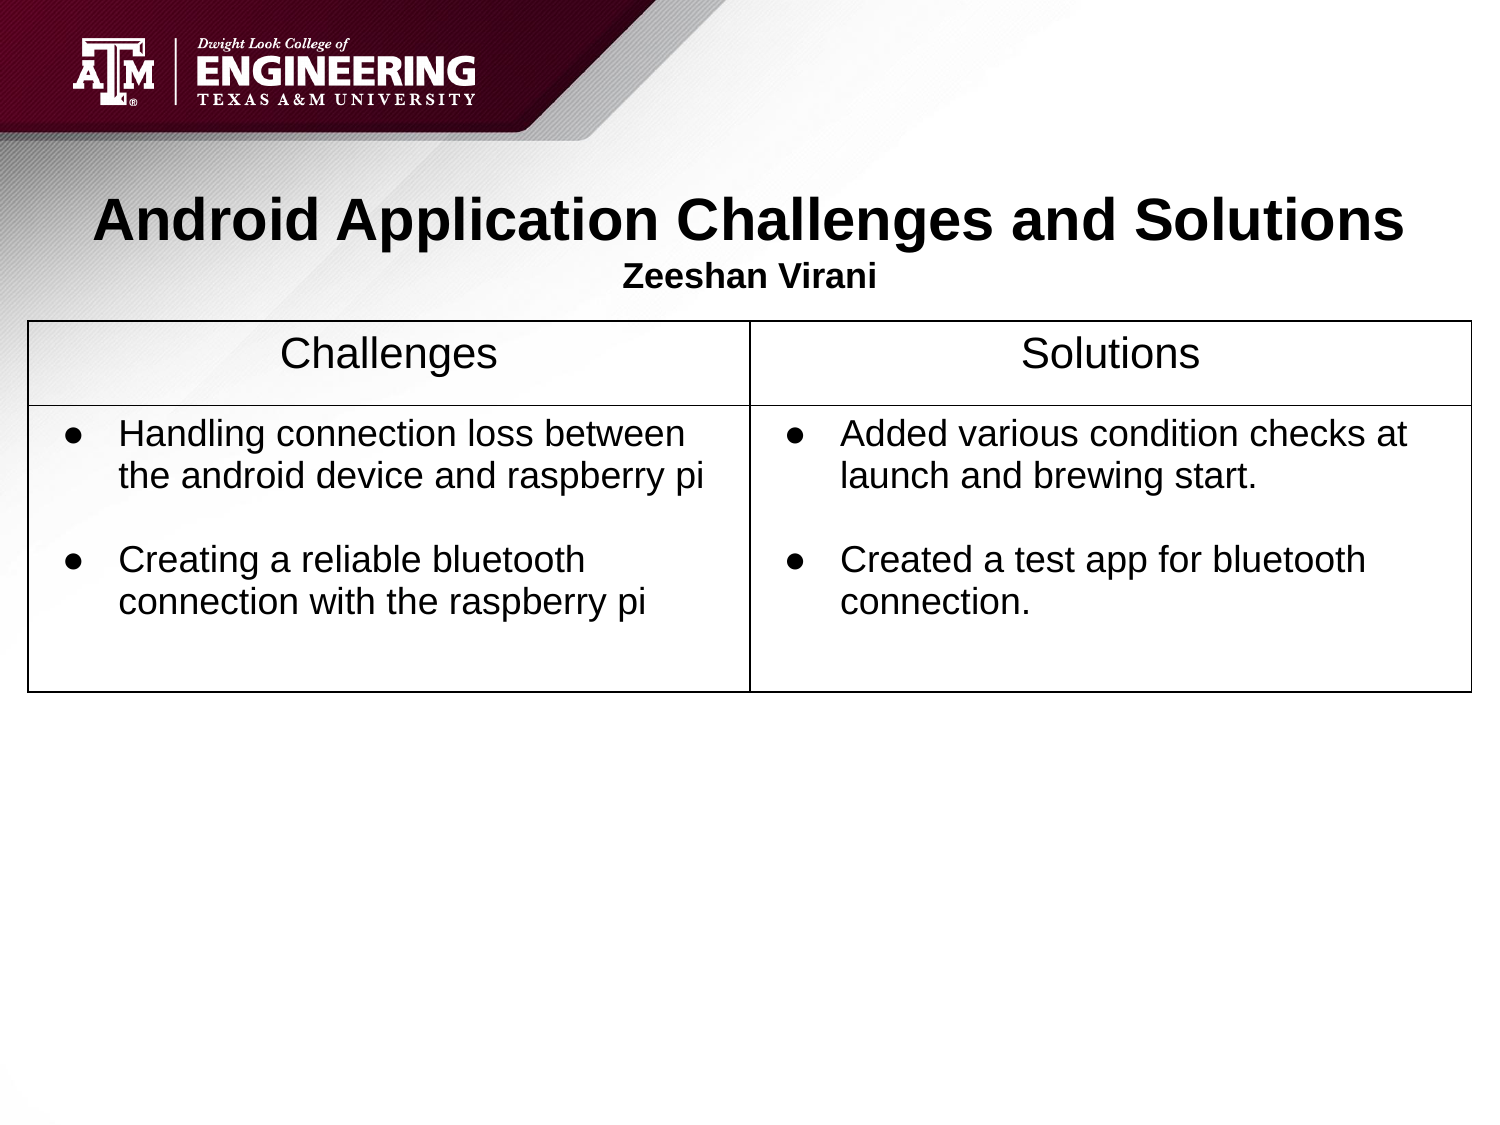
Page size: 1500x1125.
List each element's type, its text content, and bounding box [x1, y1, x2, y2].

table_header Solutions [751, 322, 1471, 405]
table_header Challenges [29, 322, 749, 405]
title Android Application Challenges and Solutions Zeeshan Virani [75, 172, 1425, 304]
table_cell Added various condition checks at launch and brewing start. Created a test app for bluetooth connection. [751, 406, 1471, 691]
table_cell Handling connection loss between the android device and raspberry pi Creating a reliable bluetooth connection with the raspberry pi [29, 406, 749, 691]
picture [0, 0, 1500, 1125]
